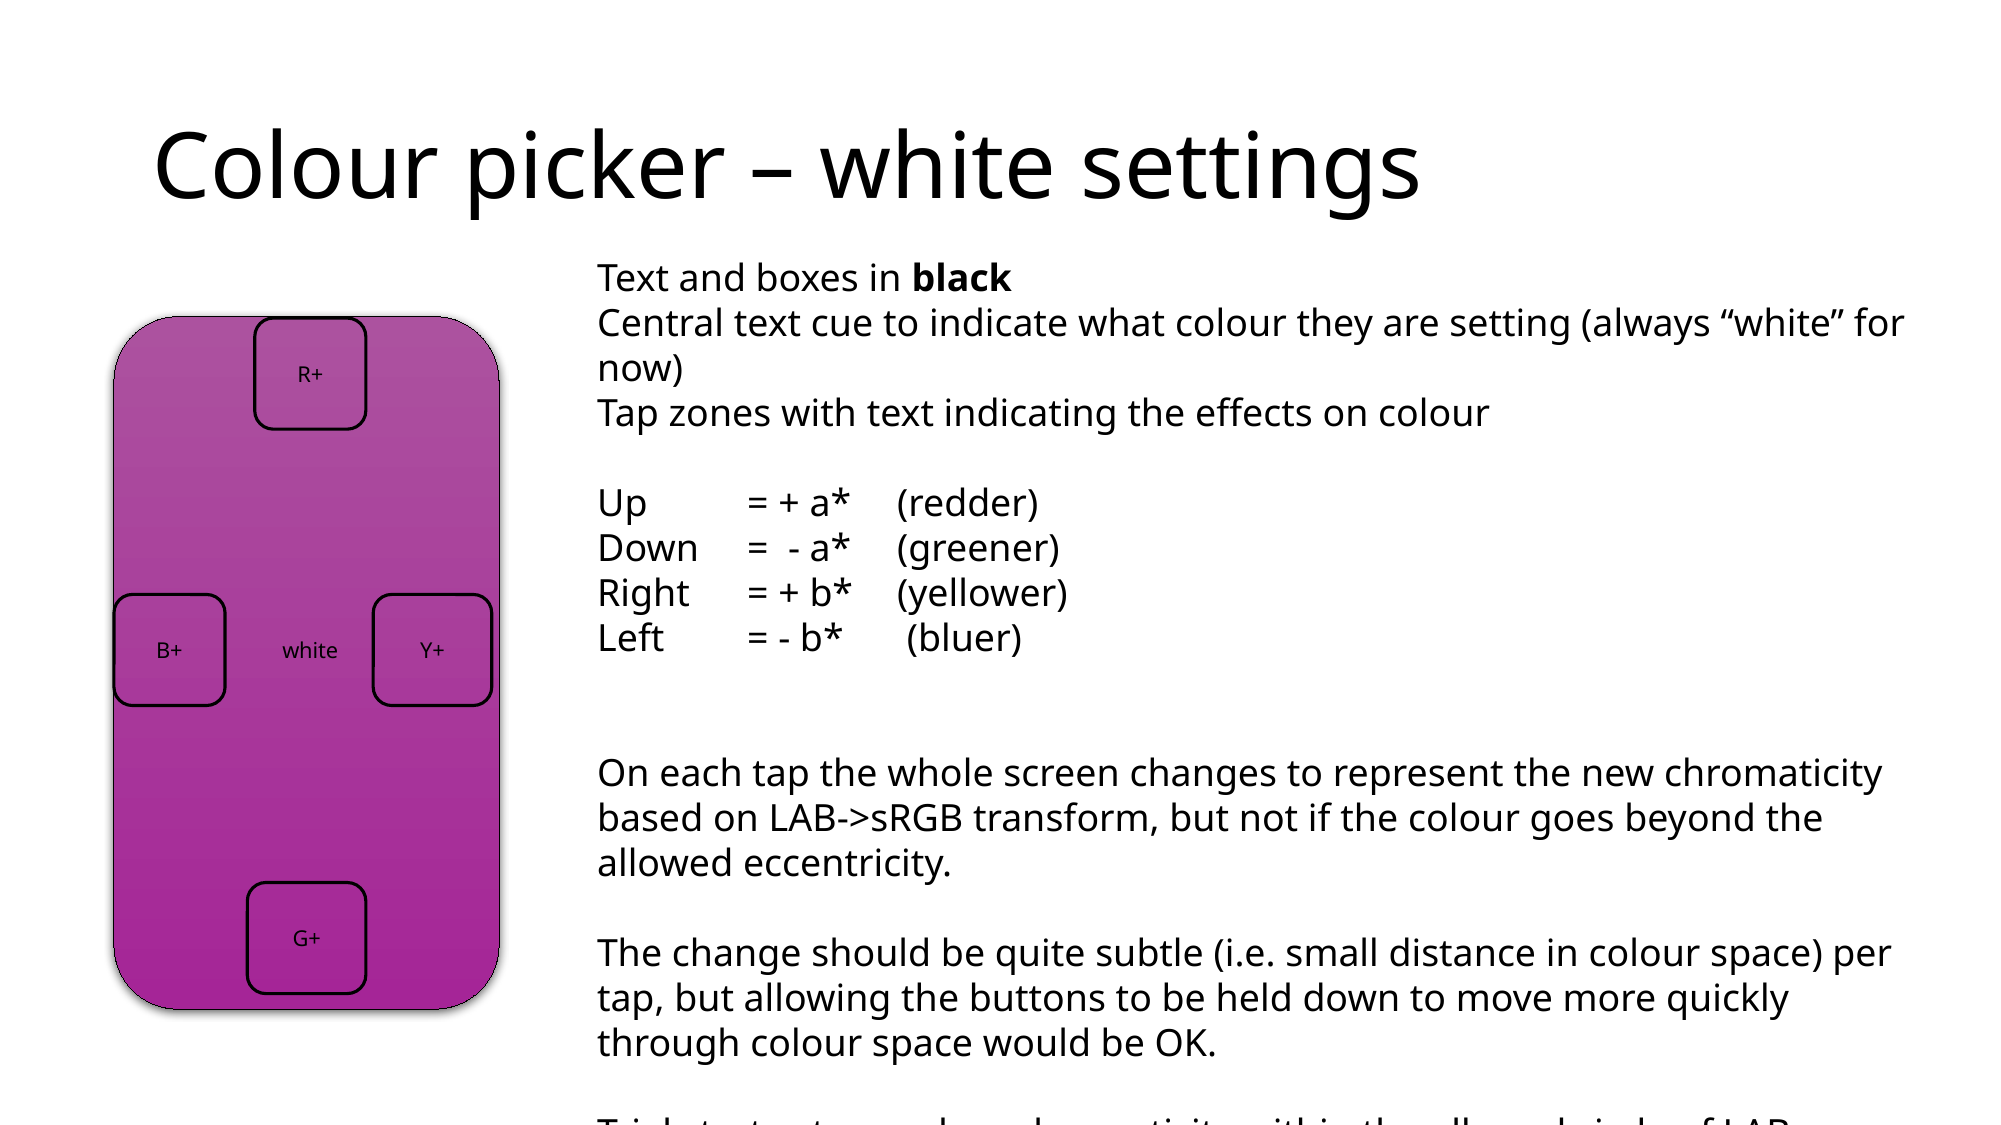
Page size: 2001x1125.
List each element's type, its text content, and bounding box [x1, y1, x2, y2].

text_box Text and boxes in black Central text cue to indicate what colour they are setting (always “white” for now) Tap zones with text indicating the effects on colour Up = + a* (redder) Down = - a* (greener) Right = + b* (yellower) Left = - b* (bluer) On each tap the whole screen changes to represent the new chromaticity based on LAB->sRGB transform, but not if the colour goes beyond the allowed eccentricity. The change should be quite subtle (i.e. small distance in colour space) per tap, but allowing the buttons to be held down to move more quickly through colour space would be OK. Trial starts at a random chromaticity within the allowed circle of LAB space. [582, 246, 1941, 1125]
text_box G+ [245, 880, 368, 996]
text_box Y+ [371, 592, 494, 708]
title Colour picker – white settings [137, 59, 1863, 278]
text_box B+ [112, 592, 227, 708]
text_box white [253, 592, 368, 708]
text_box [113, 316, 500, 1010]
text_box R+ [253, 316, 368, 431]
